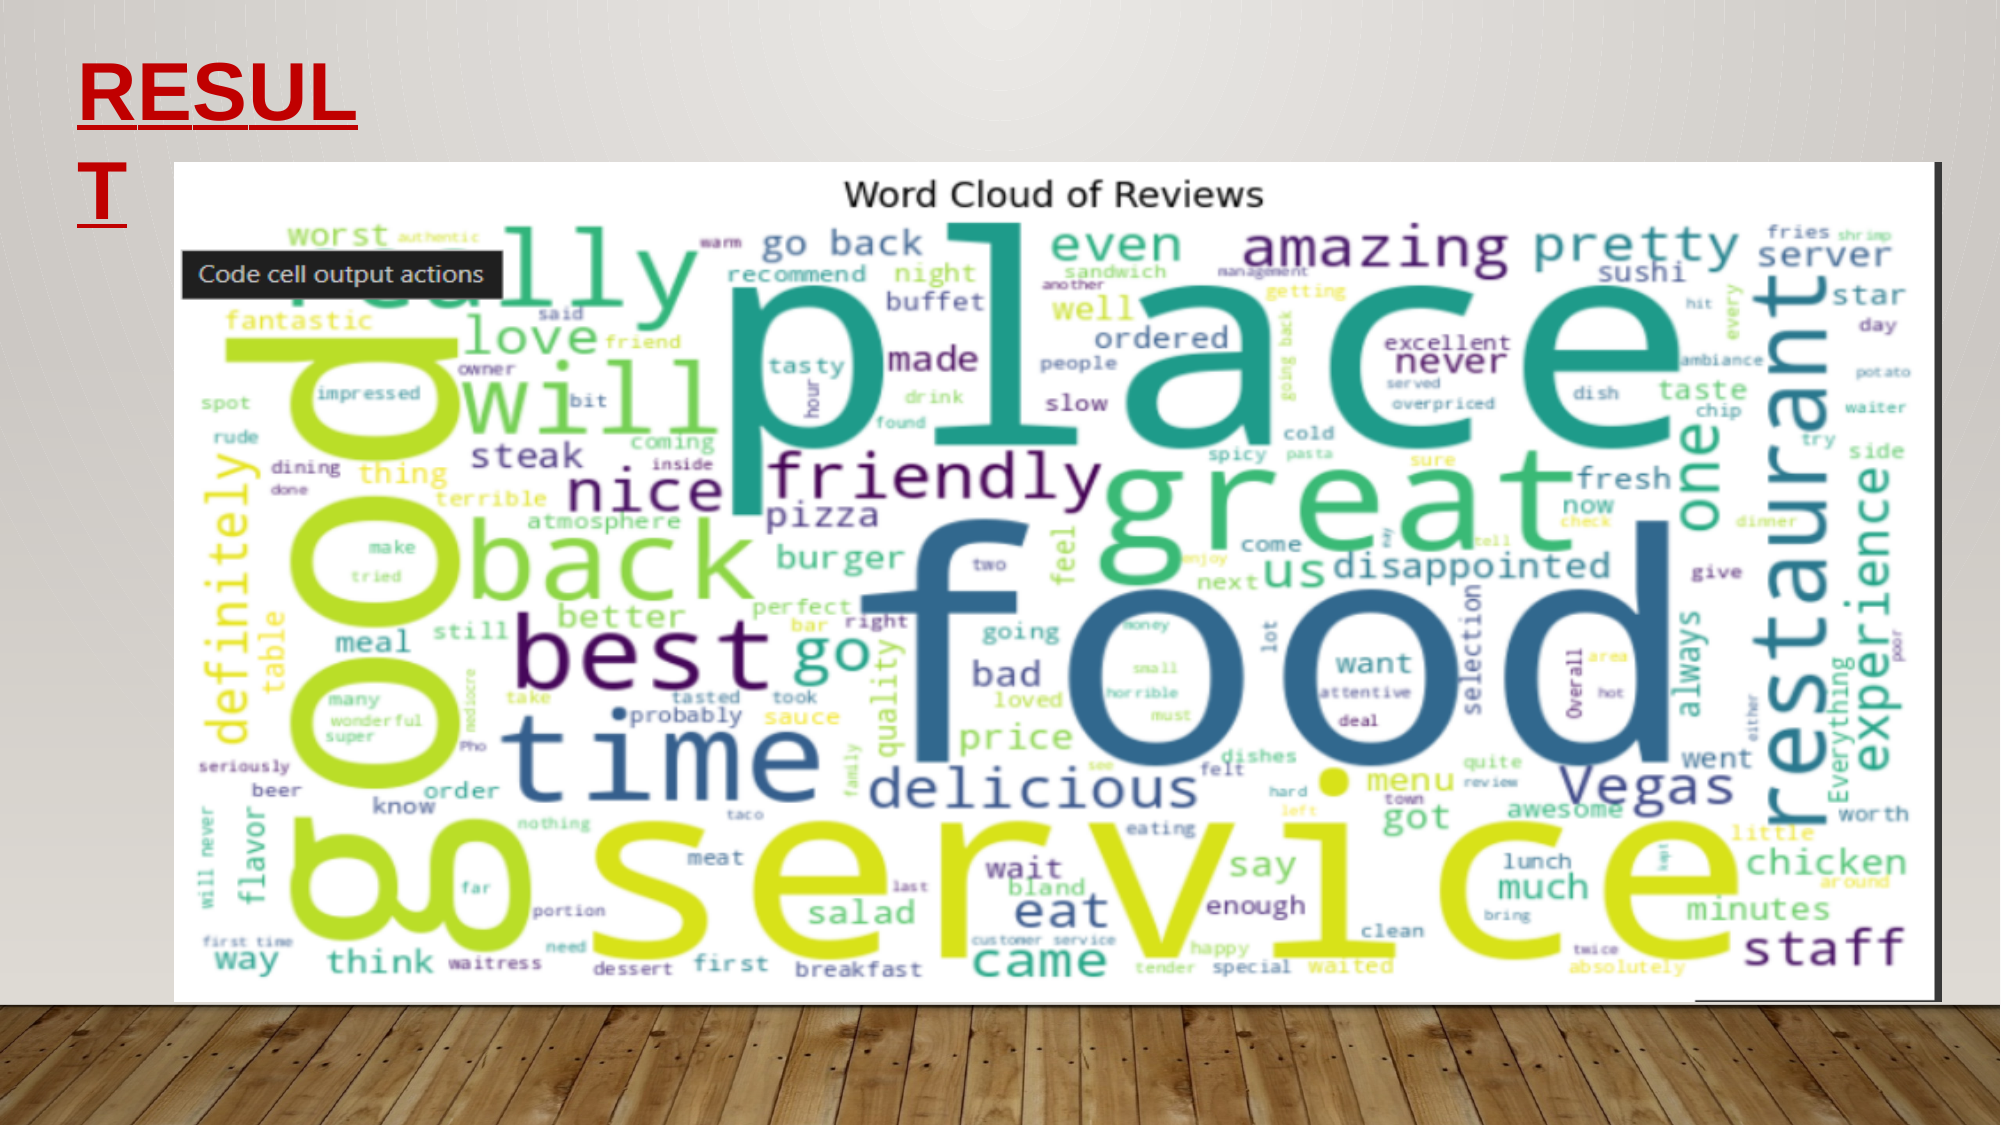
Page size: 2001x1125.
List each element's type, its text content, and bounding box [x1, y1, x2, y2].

text_box RESULT [74, 35, 407, 236]
picture [174, 162, 1942, 1002]
picture [0, 1005, 2000, 1125]
